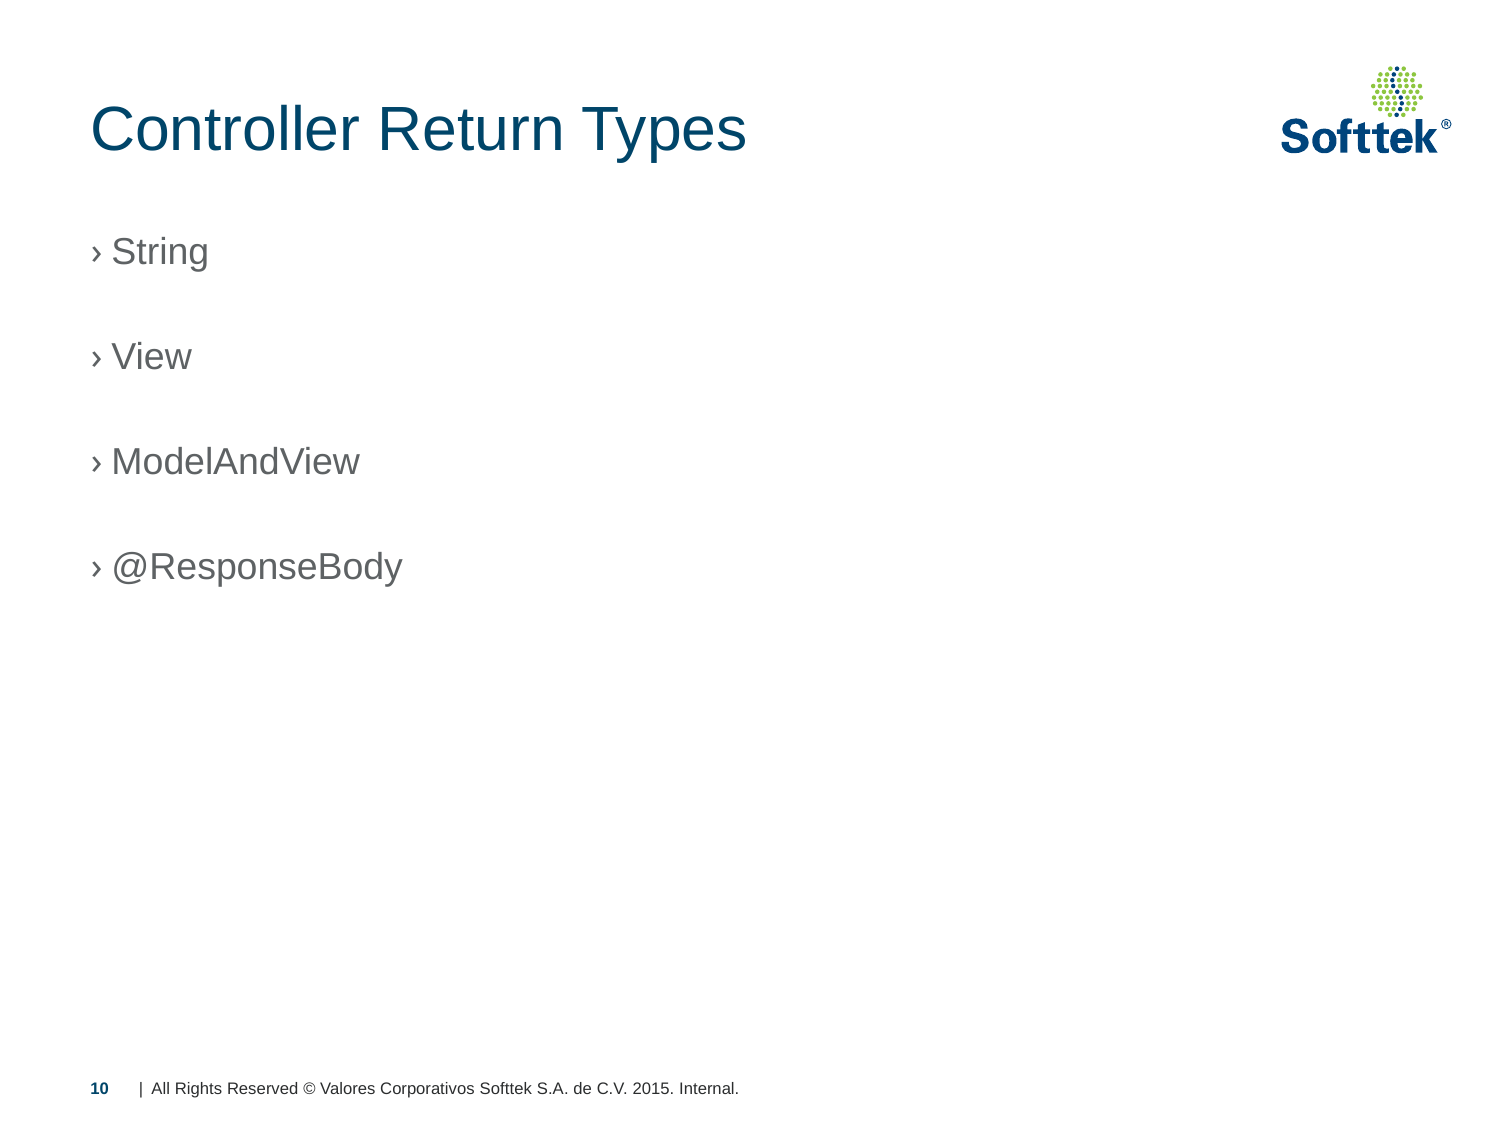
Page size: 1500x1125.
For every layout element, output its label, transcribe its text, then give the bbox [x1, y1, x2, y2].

title Controller Return Types [74, 31, 1256, 172]
slide_number 10 [64, 1069, 124, 1106]
list String View ModelAndView @ResponseBody [75, 219, 1423, 1035]
